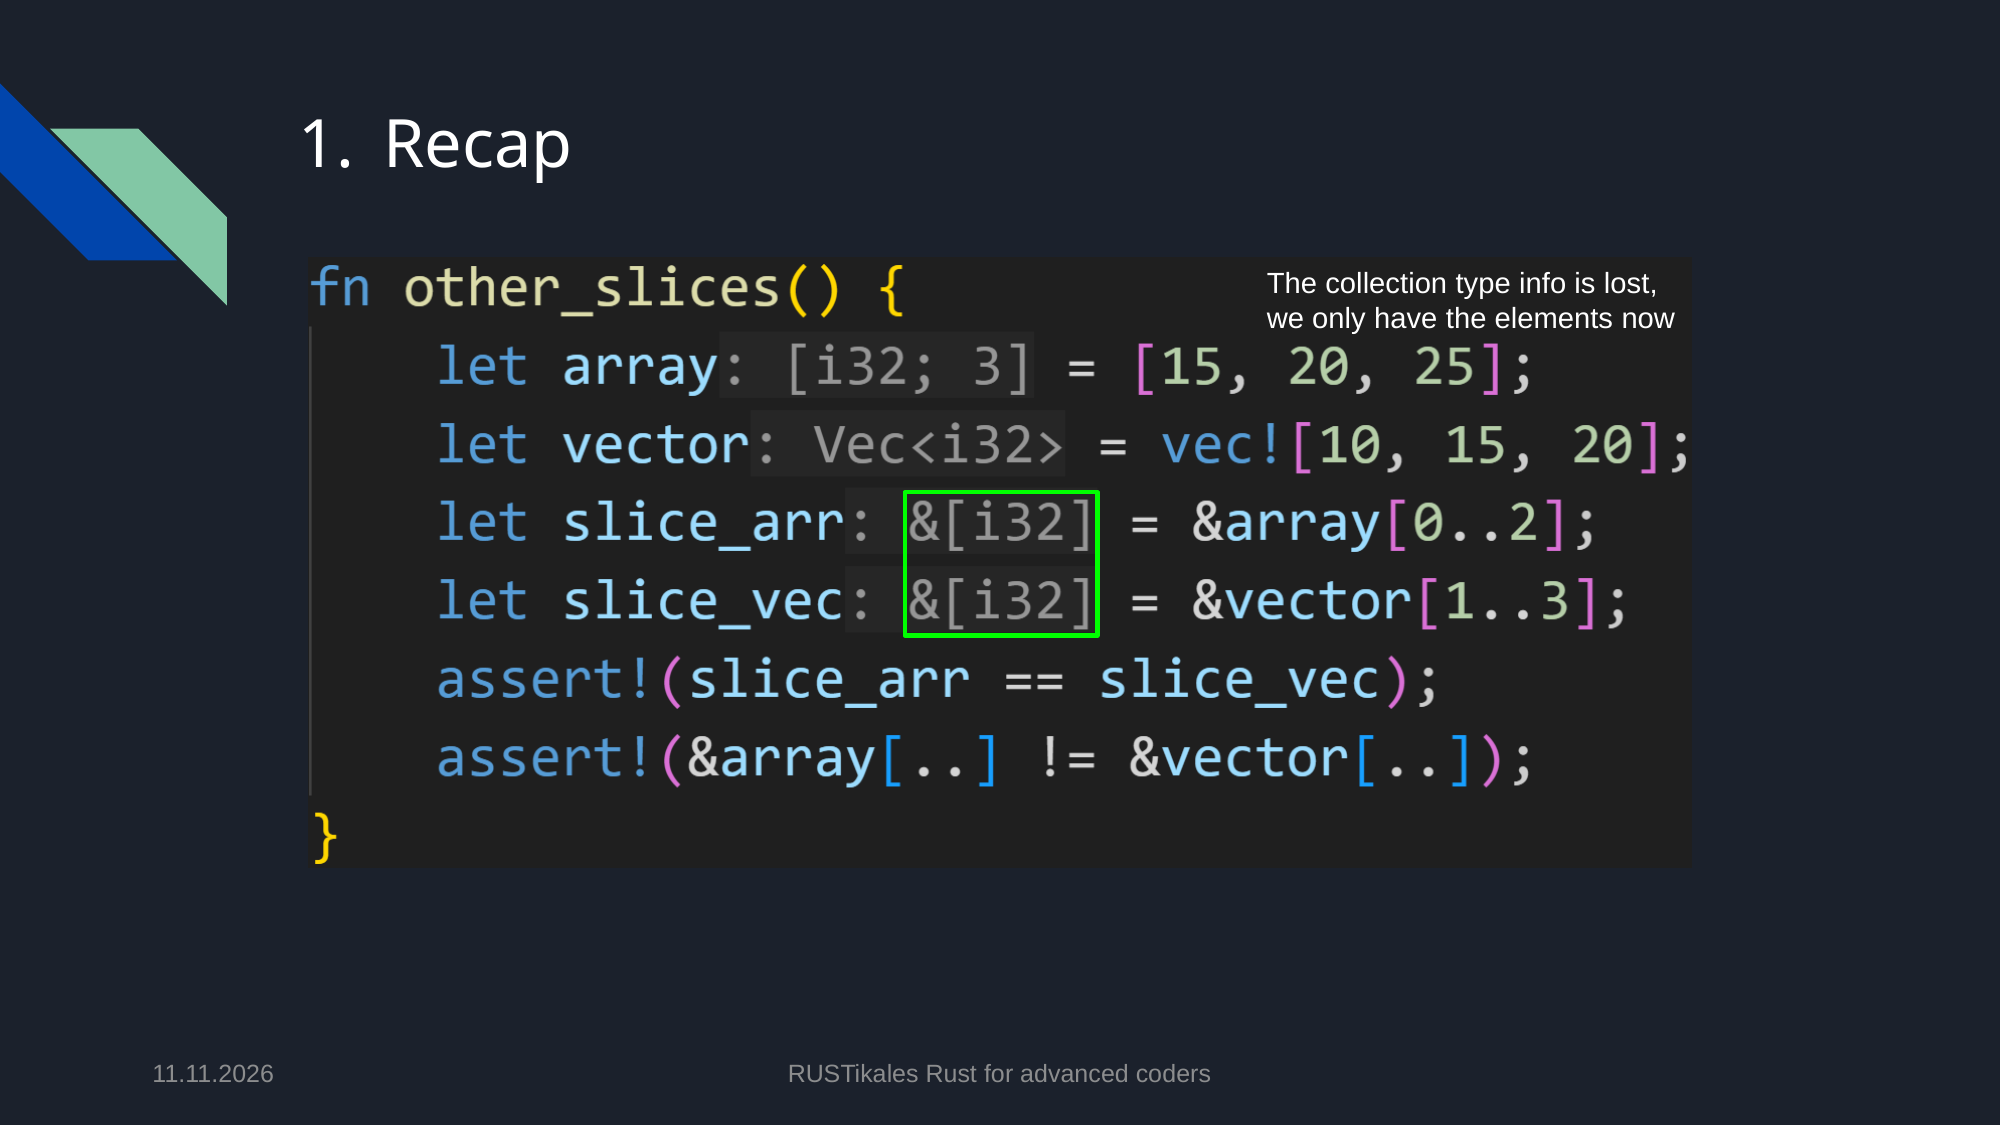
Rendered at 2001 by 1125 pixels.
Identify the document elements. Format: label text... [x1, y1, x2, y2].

footer RUSTikales Rust for advanced coders [662, 1042, 1338, 1103]
picture [308, 257, 1692, 868]
title Recap [283, 86, 1824, 287]
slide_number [137, 1042, 588, 1103]
